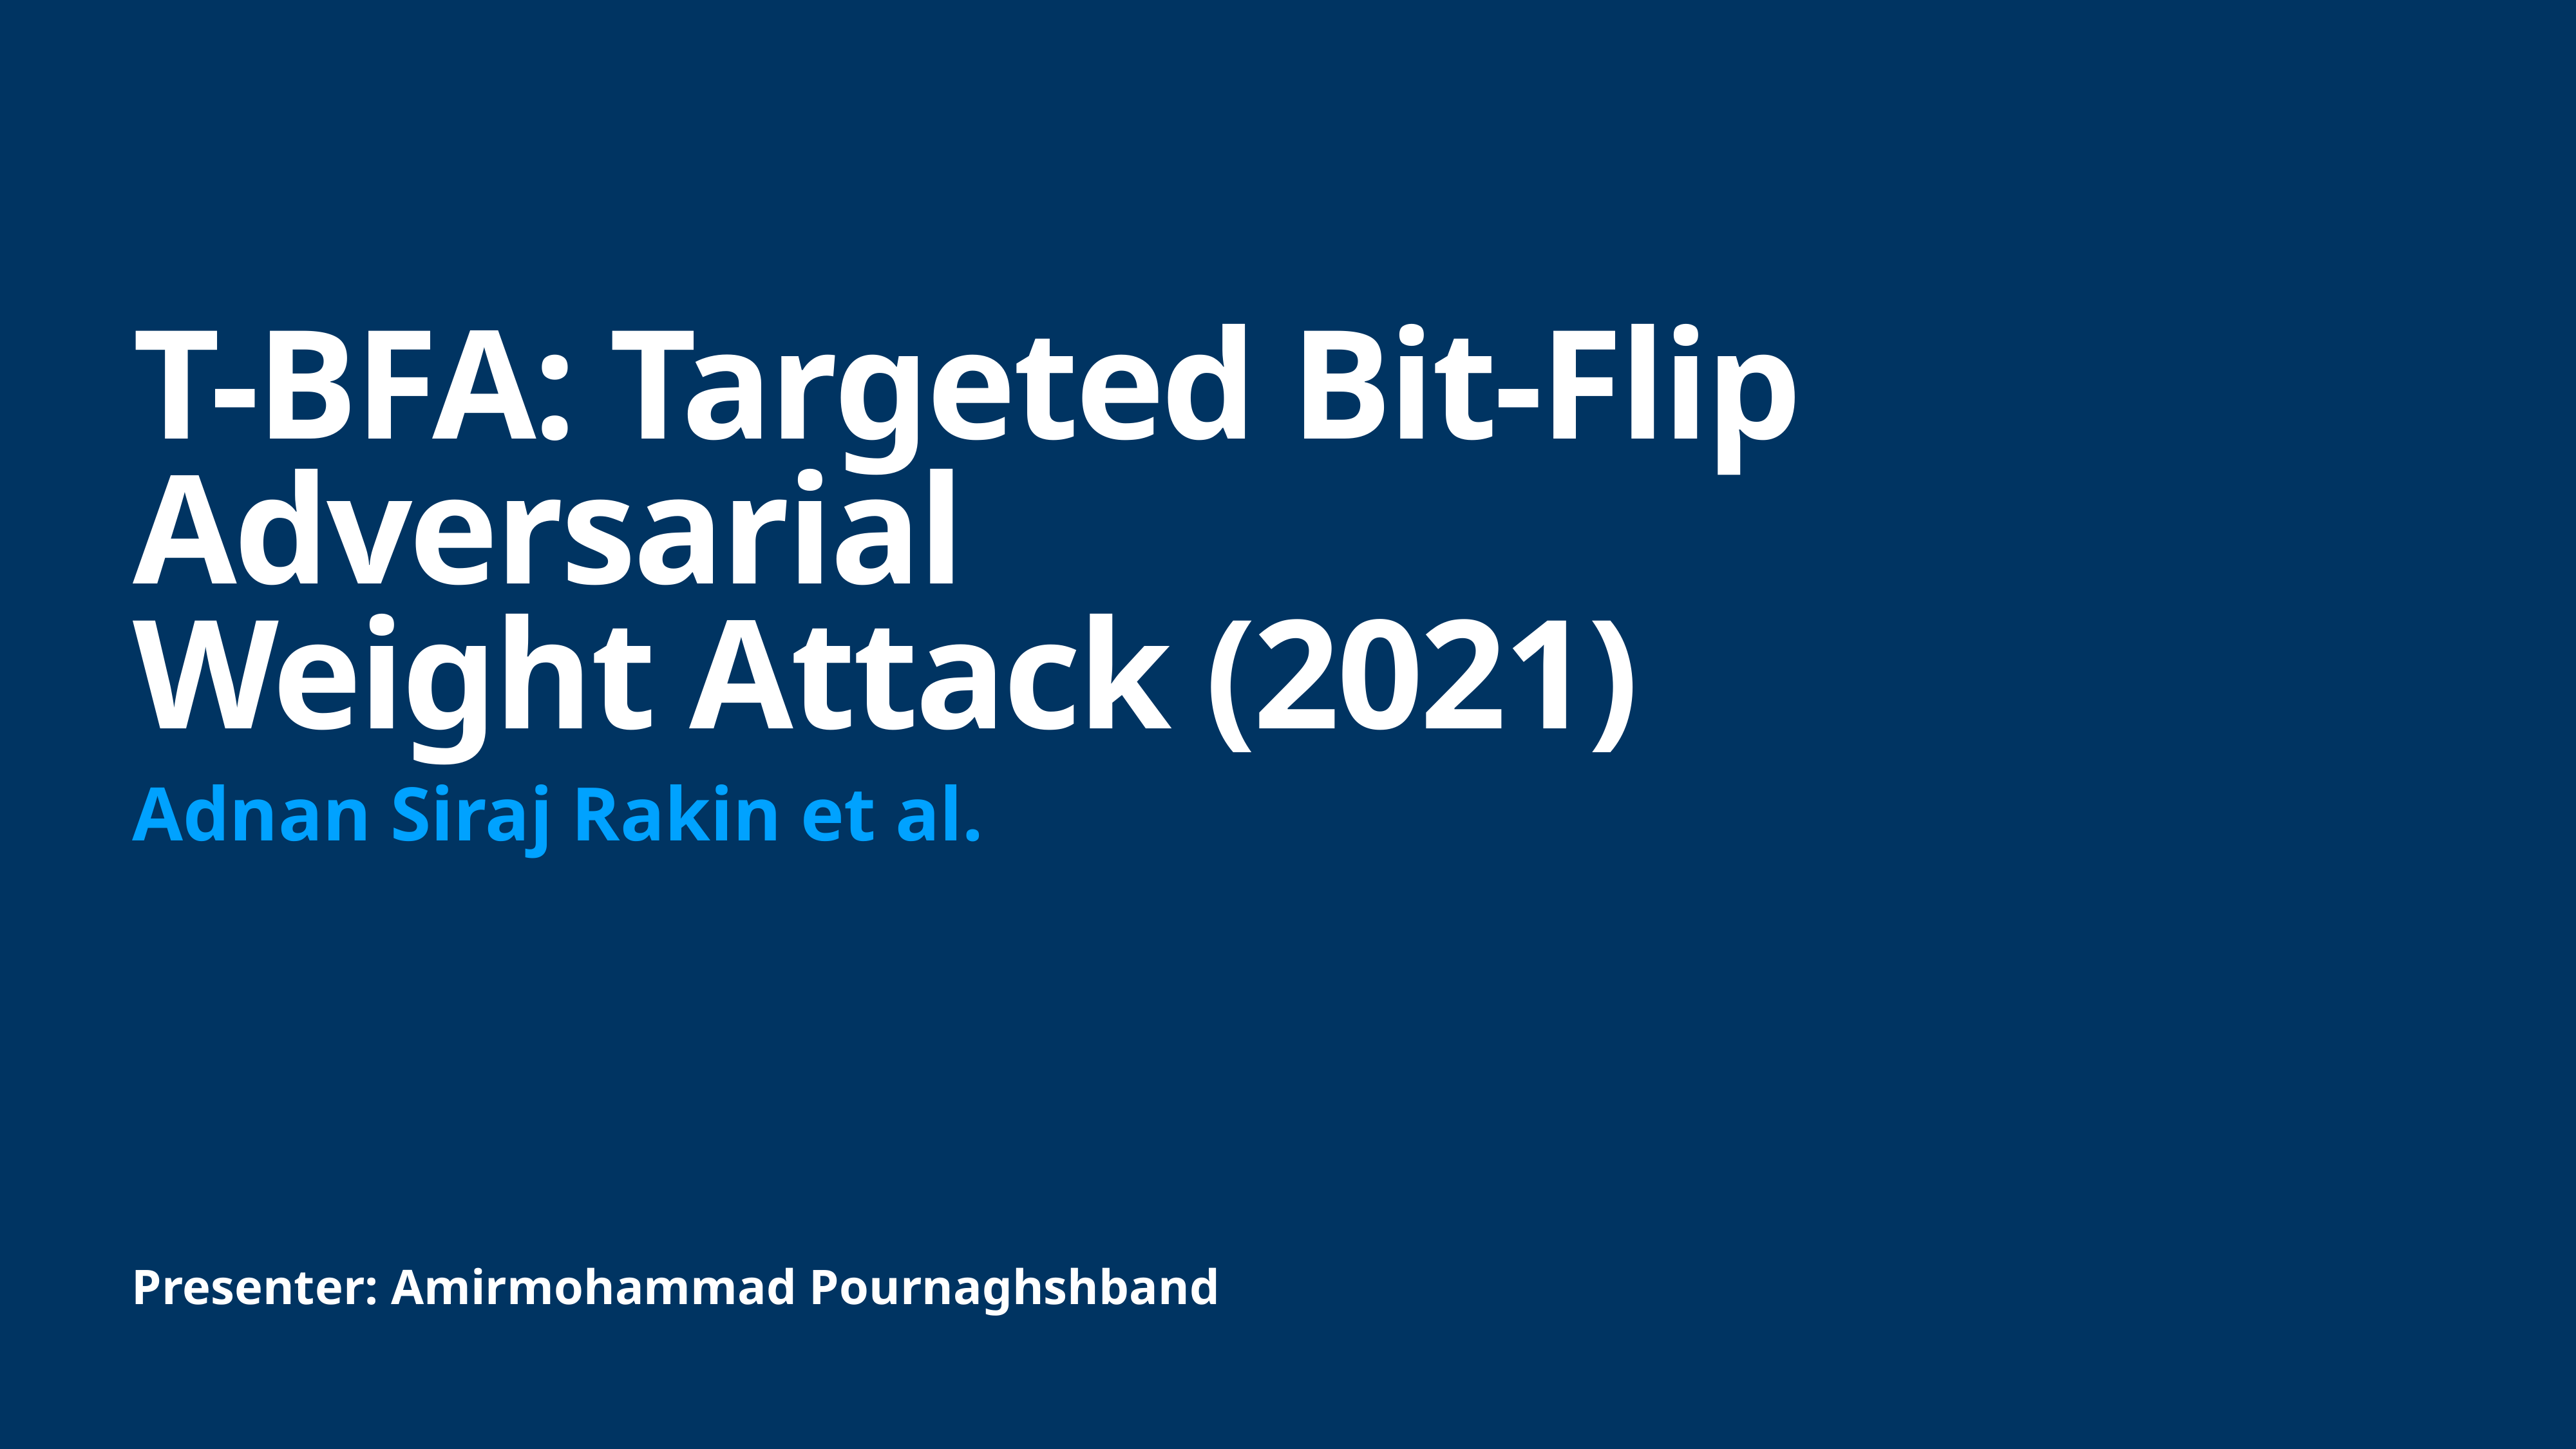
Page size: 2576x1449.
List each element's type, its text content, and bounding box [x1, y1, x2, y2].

subtitle Adnan Siraj Rakin et al. [126, 761, 2448, 963]
title T-BFA: Targeted Bit-Flip Adversarial Weight Attack (2021) [127, 271, 2449, 764]
text_box Presenter: Amirmohammad Pournaghshband [127, 1251, 2448, 1319]
